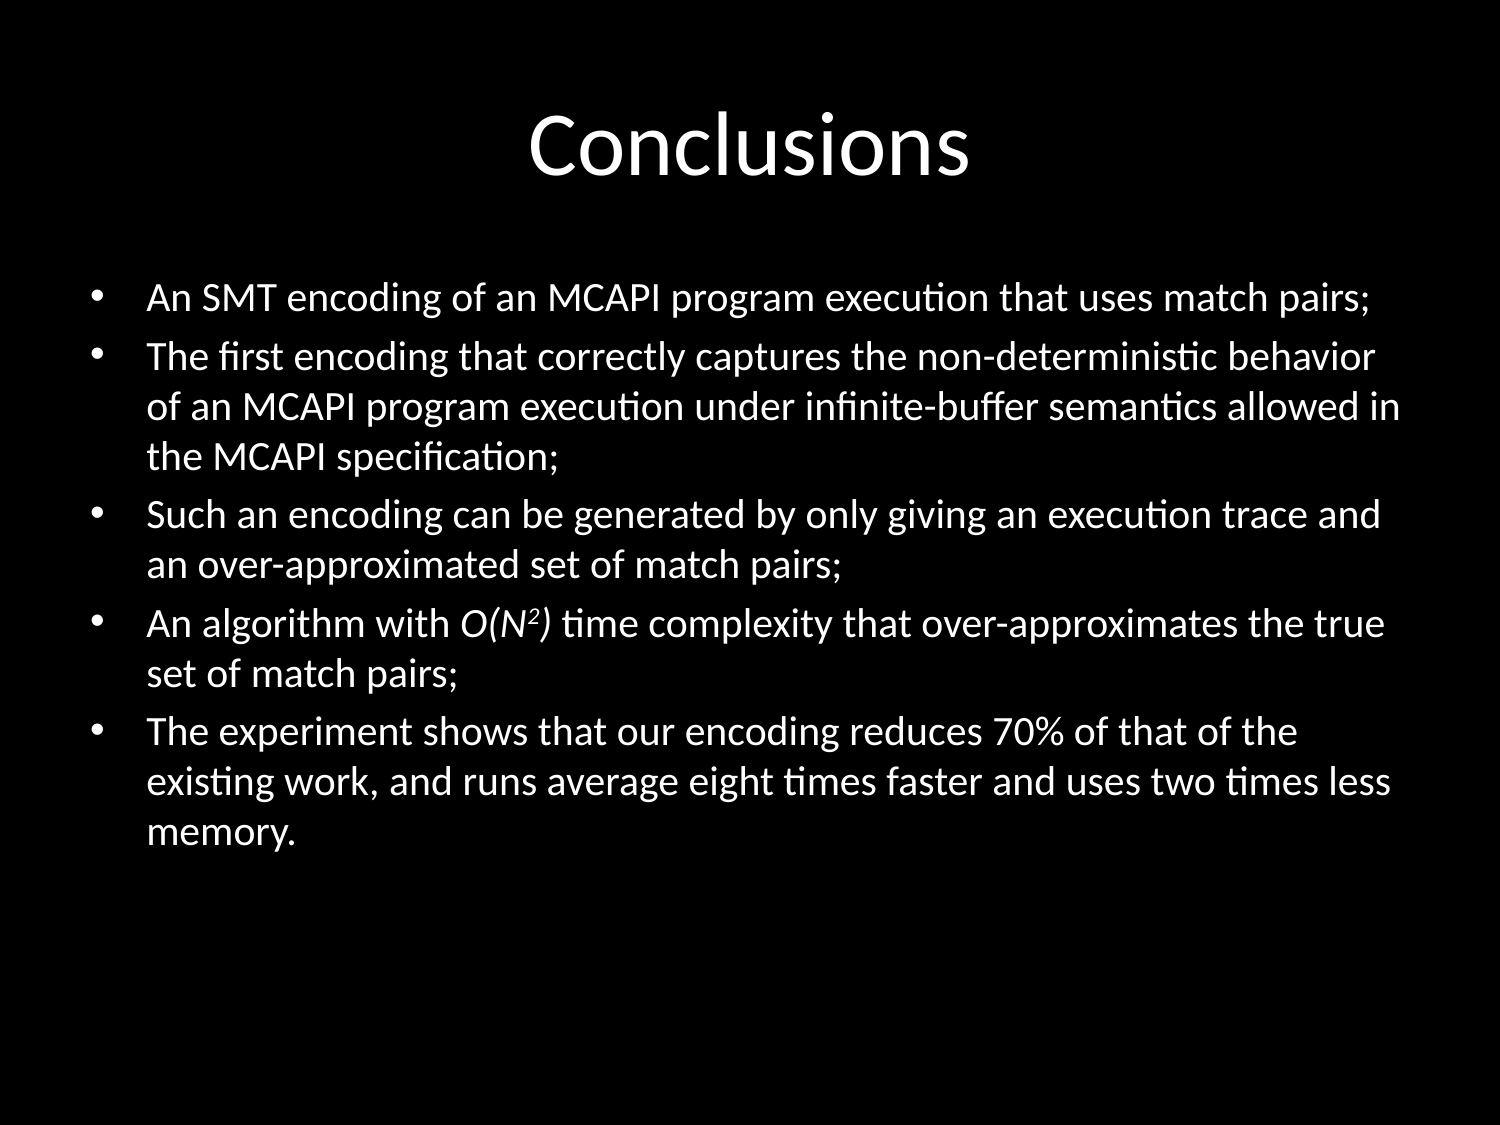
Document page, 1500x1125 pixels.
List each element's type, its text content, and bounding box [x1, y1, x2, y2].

list An SMT encoding of an MCAPI program execution that uses match pairs; The first encoding that correctly captures the non-deterministic behavior of an MCAPI program execution under infinite-buffer semantics allowed in the MCAPI specification; Such an encoding can be generated by only giving an execution trace and an over-approximated set of match pairs; An algorithm with O(N2) time complexity that over-approximates the true set of match pairs; The experiment shows that our encoding reduces 70% of that of the existing work, and runs average eight times faster and uses two times less memory. [75, 262, 1425, 1005]
title Conclusions [75, 45, 1425, 233]
